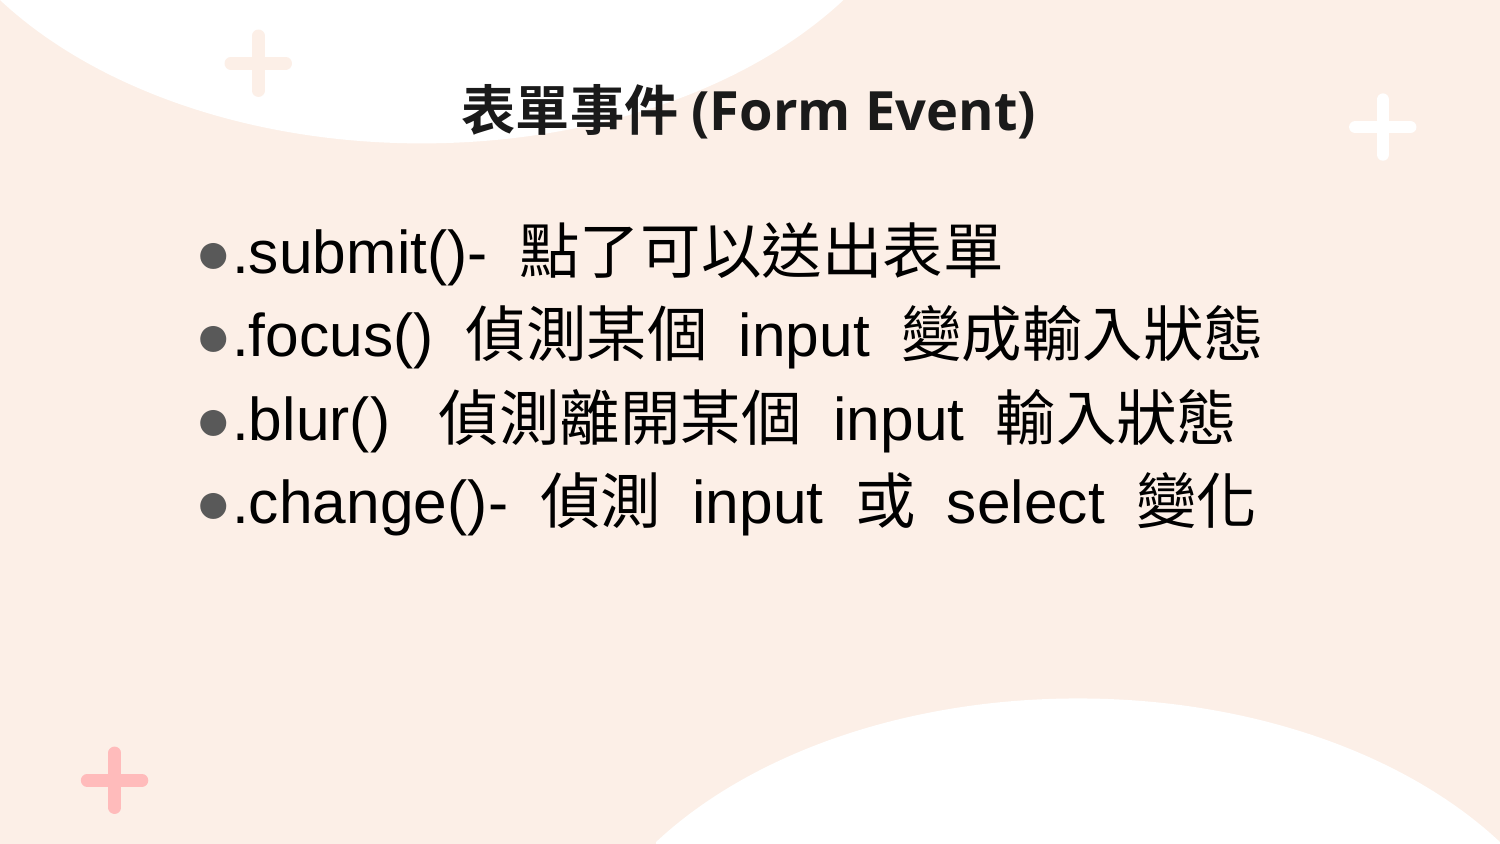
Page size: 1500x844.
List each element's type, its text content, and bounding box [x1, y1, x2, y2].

title 表單事件(Form Event) [115, 67, 1383, 163]
list ●.submit()- 點了可以送出表單 ●.focus() 偵測某個 input 變成輸入狀態 ●.blur() 偵測離開某個 input 輸入狀態 ●.change()- 偵測 input 或 select 變化 [195, 172, 1420, 793]
